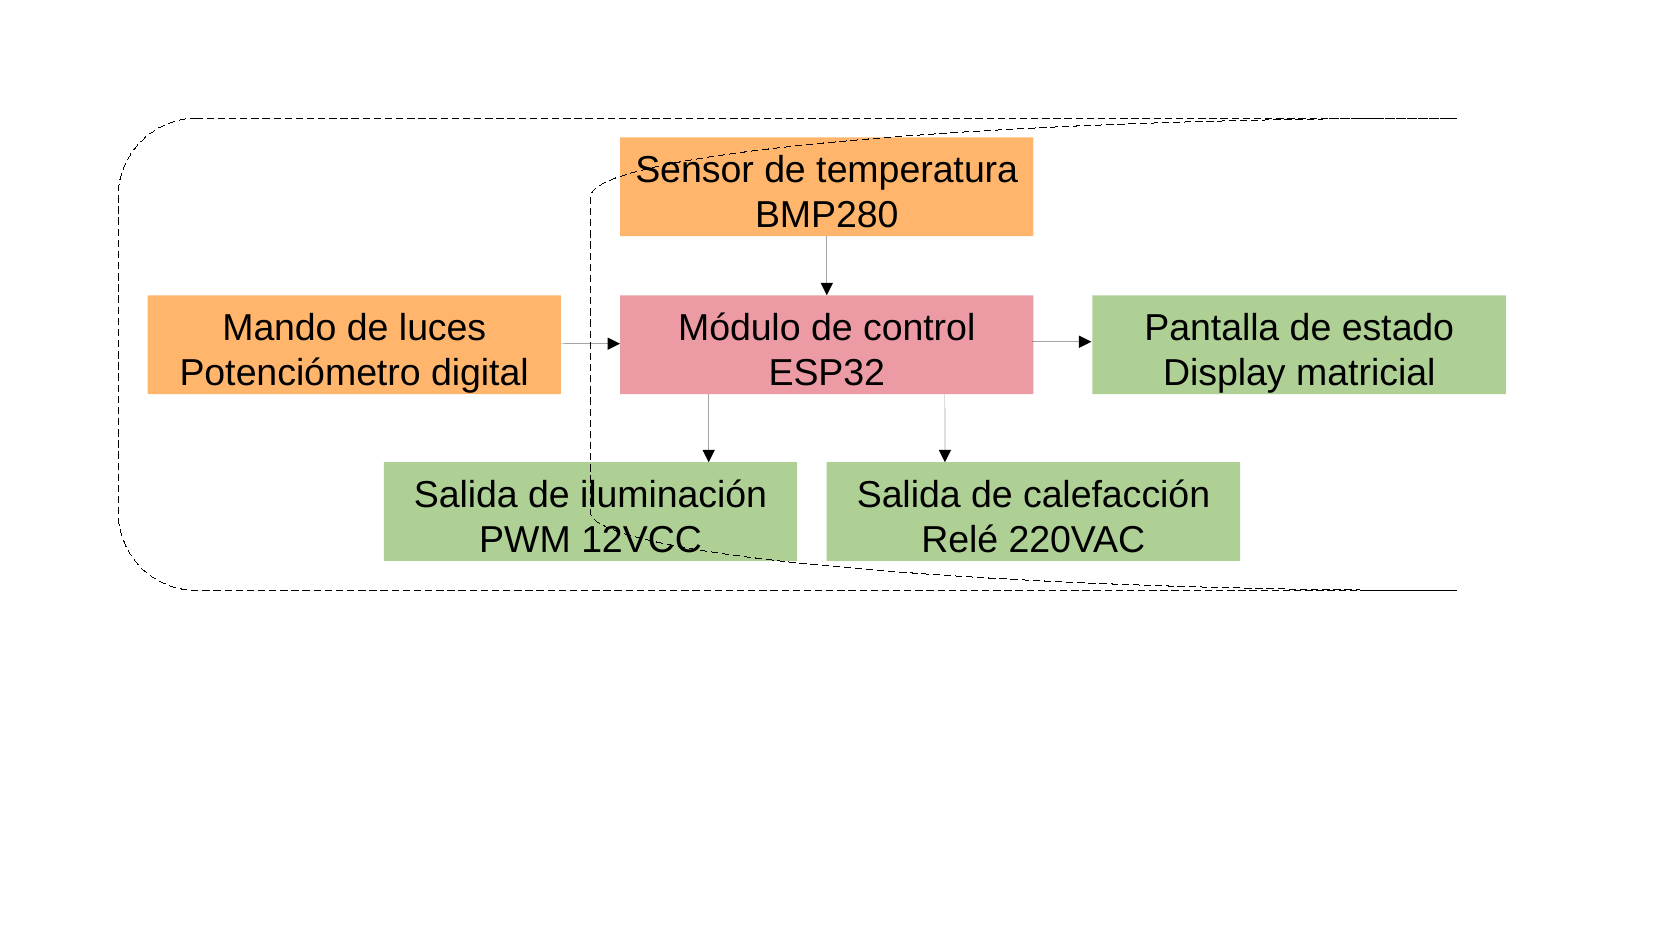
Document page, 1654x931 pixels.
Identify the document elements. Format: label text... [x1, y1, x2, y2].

text_box Sensor de temperatura BMP280 [620, 137, 1034, 237]
text_box [820, 236, 834, 295]
text_box Pantalla de estado Display matricial [1092, 295, 1506, 395]
text_box [1032, 335, 1092, 348]
text_box [118, 118, 1457, 591]
text_box Salida de iluminación PWM 12VCC [591, 462, 798, 561]
text_box [702, 394, 715, 463]
text_box Salida de calefacción Relé 220VAC [826, 462, 1241, 561]
text_box [938, 394, 952, 463]
text_box [591, 337, 621, 350]
text_box Módulo de control ESP32 [620, 295, 1034, 395]
